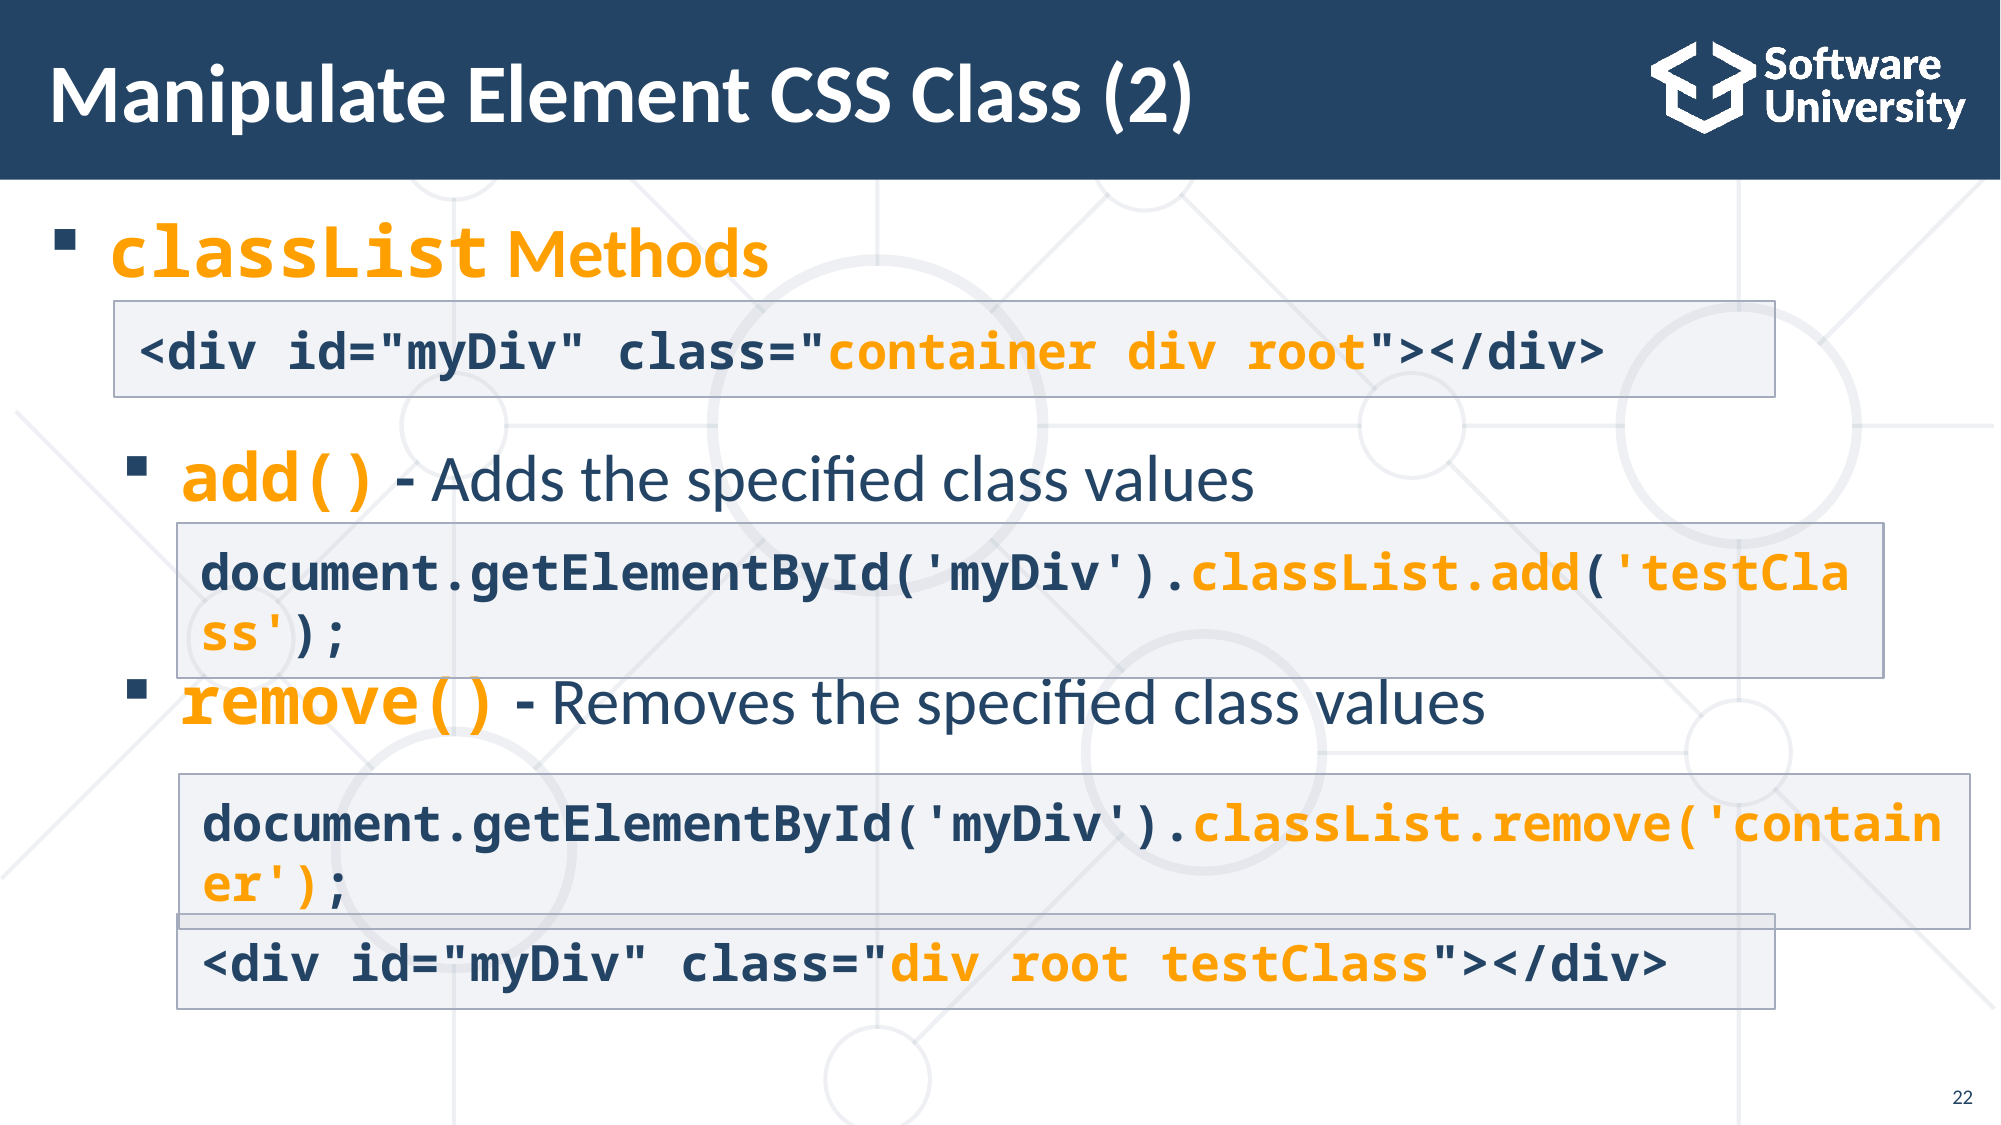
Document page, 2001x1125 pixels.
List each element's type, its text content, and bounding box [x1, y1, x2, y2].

text_box document.getElementById('myDiv').classList.remove('container'); [178, 773, 1970, 929]
text_box document.getElementById('myDiv').classList.add('testClass'); [176, 523, 1884, 679]
text_box <div id="myDiv" class="container div root"></div> [114, 301, 1776, 397]
title Manipulate Element CSS Class (2) [31, 16, 1625, 162]
text_box <div id="myDiv" class="div root testClass"></div> [176, 913, 1775, 1010]
list classList Methods add() - Adds the specified class values remove() - Removes the specified class values [31, 196, 1970, 1104]
picture [1651, 41, 1966, 134]
slide_number 22 [1927, 1067, 1989, 1117]
